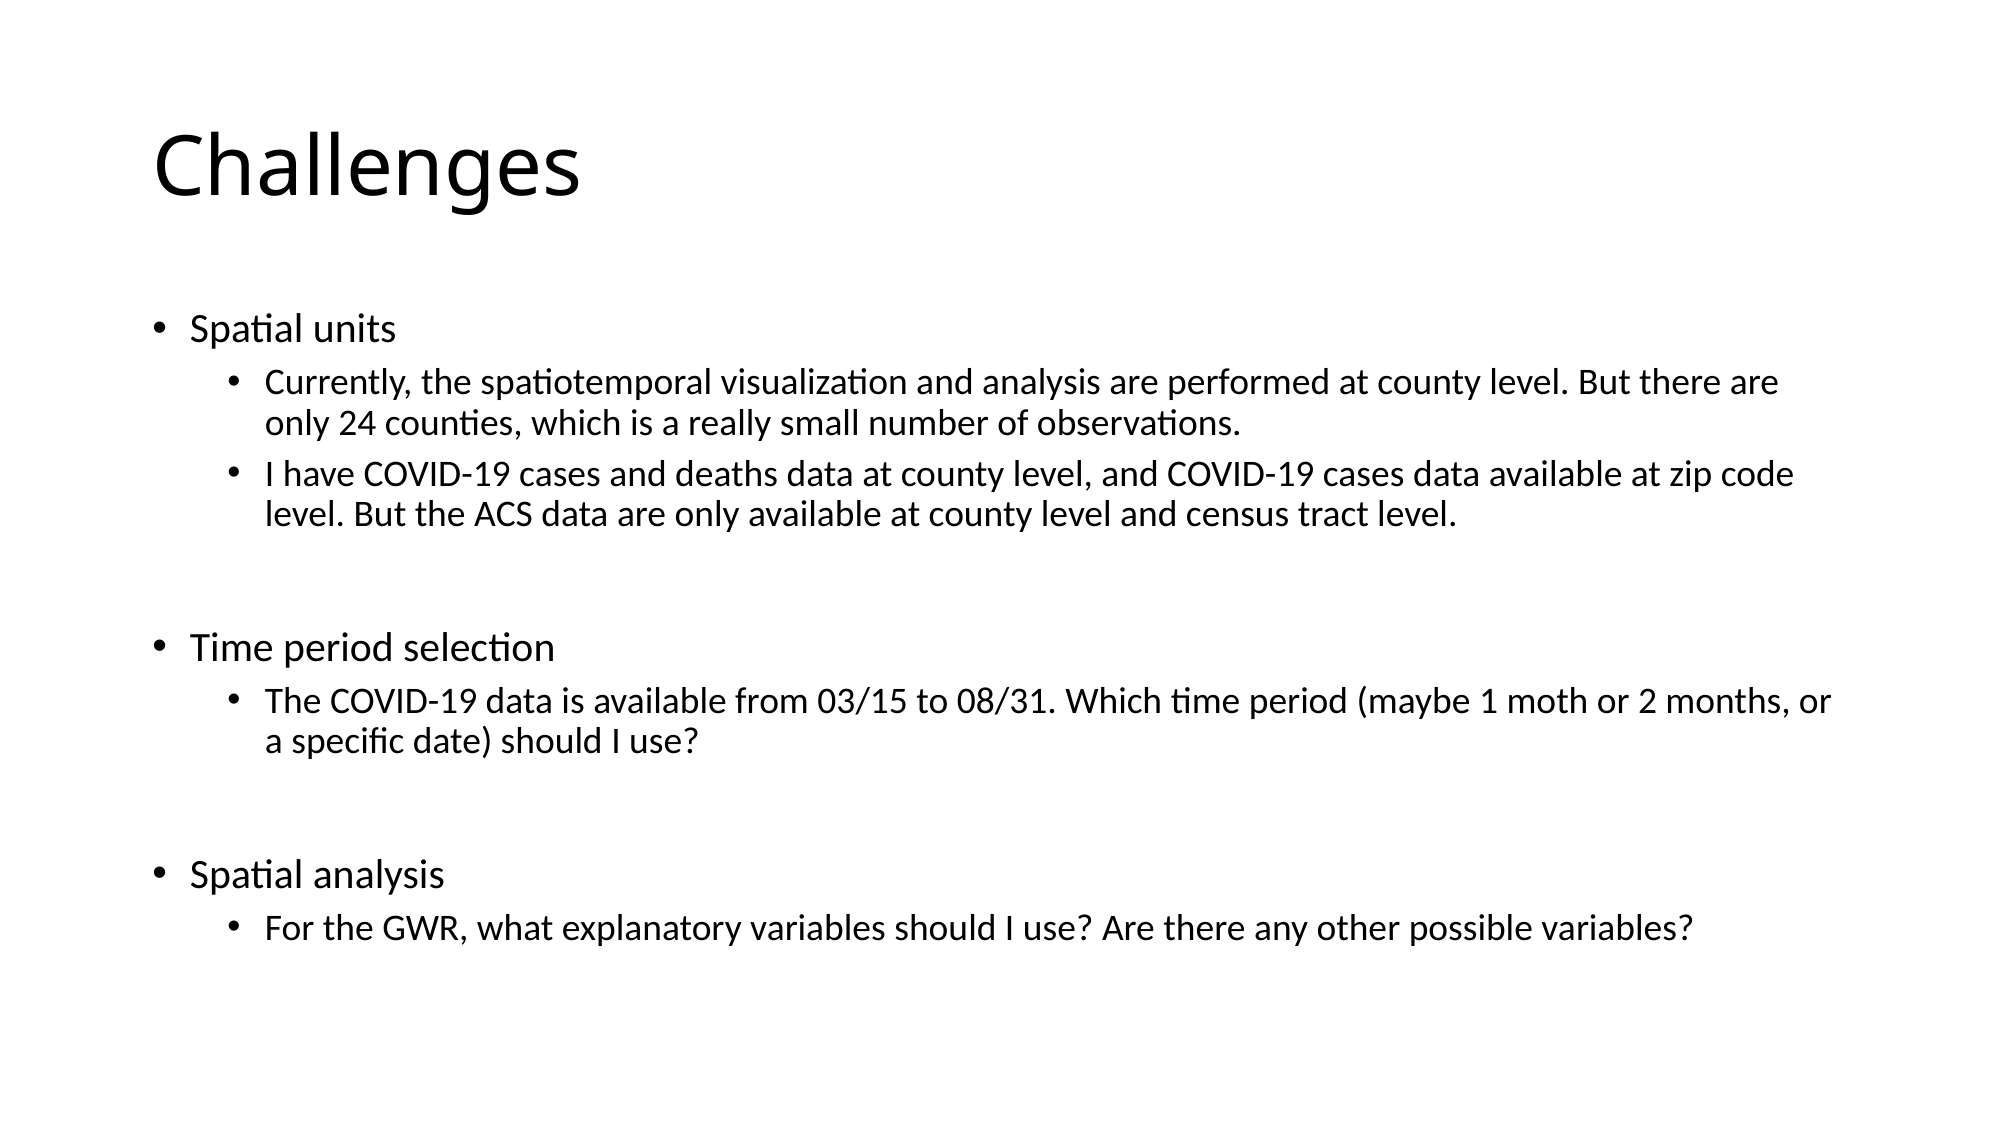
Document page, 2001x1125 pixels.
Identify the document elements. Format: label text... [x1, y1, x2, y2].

list Spatial units Currently, the spatiotemporal visualization and analysis are performed at county level. But there are only 24 counties, which is a really small number of observations. I have COVID-19 cases and deaths data at county level, and COVID-19 cases data available at zip code level. But the ACS data are only available at county level and census tract level. Time period selection The COVID-19 data is available from 03/15 to 08/31. Which time period (maybe 1 moth or 2 months, or a specific date) should I use? Spatial analysis For the GWR, what explanatory variables should I use? Are there any other possible variables? [137, 299, 1863, 1014]
title Challenges [137, 59, 1863, 278]
